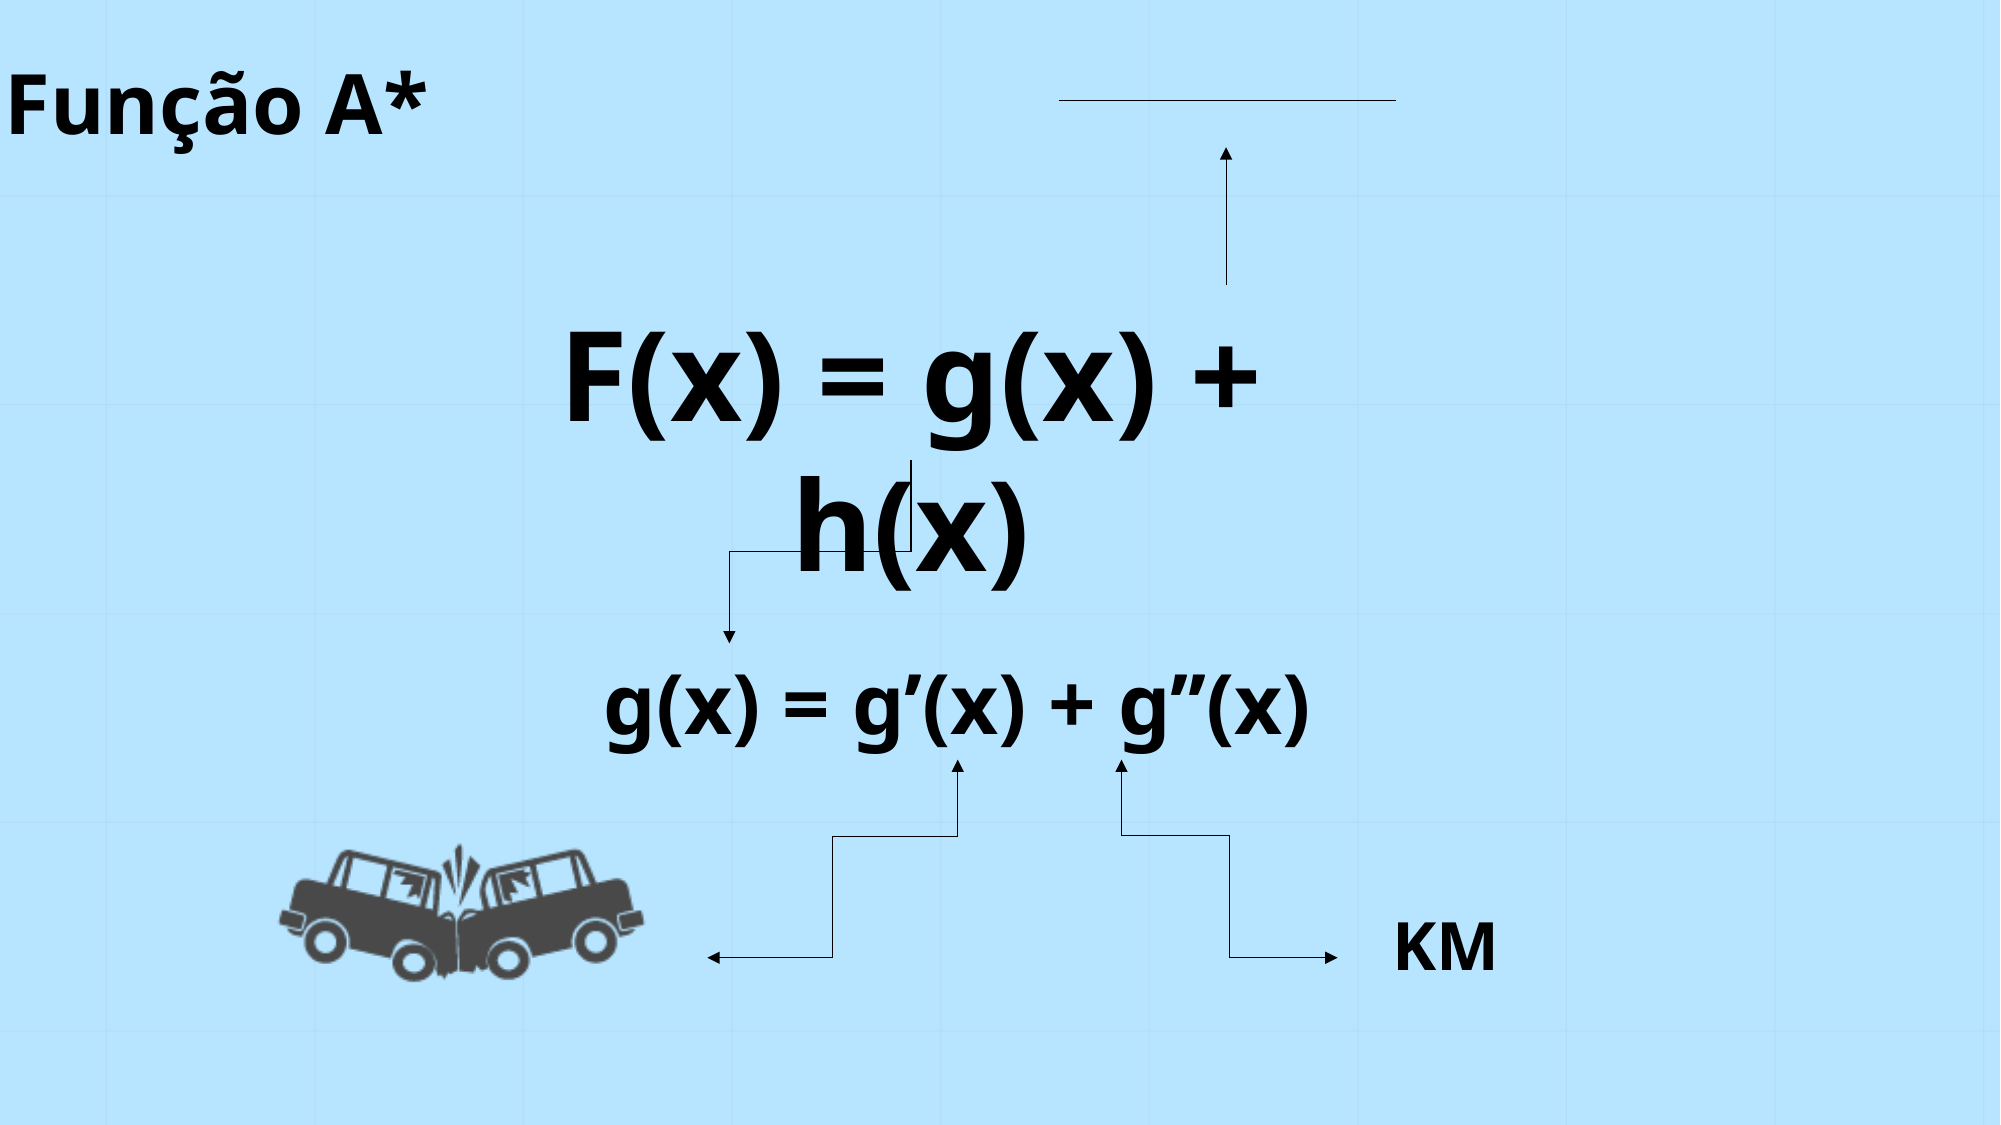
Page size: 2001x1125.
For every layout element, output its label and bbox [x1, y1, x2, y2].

text_box [707, 836, 958, 958]
picture [0, 0, 2000, 1125]
text_box [728, 461, 912, 643]
text_box [1121, 835, 1338, 958]
